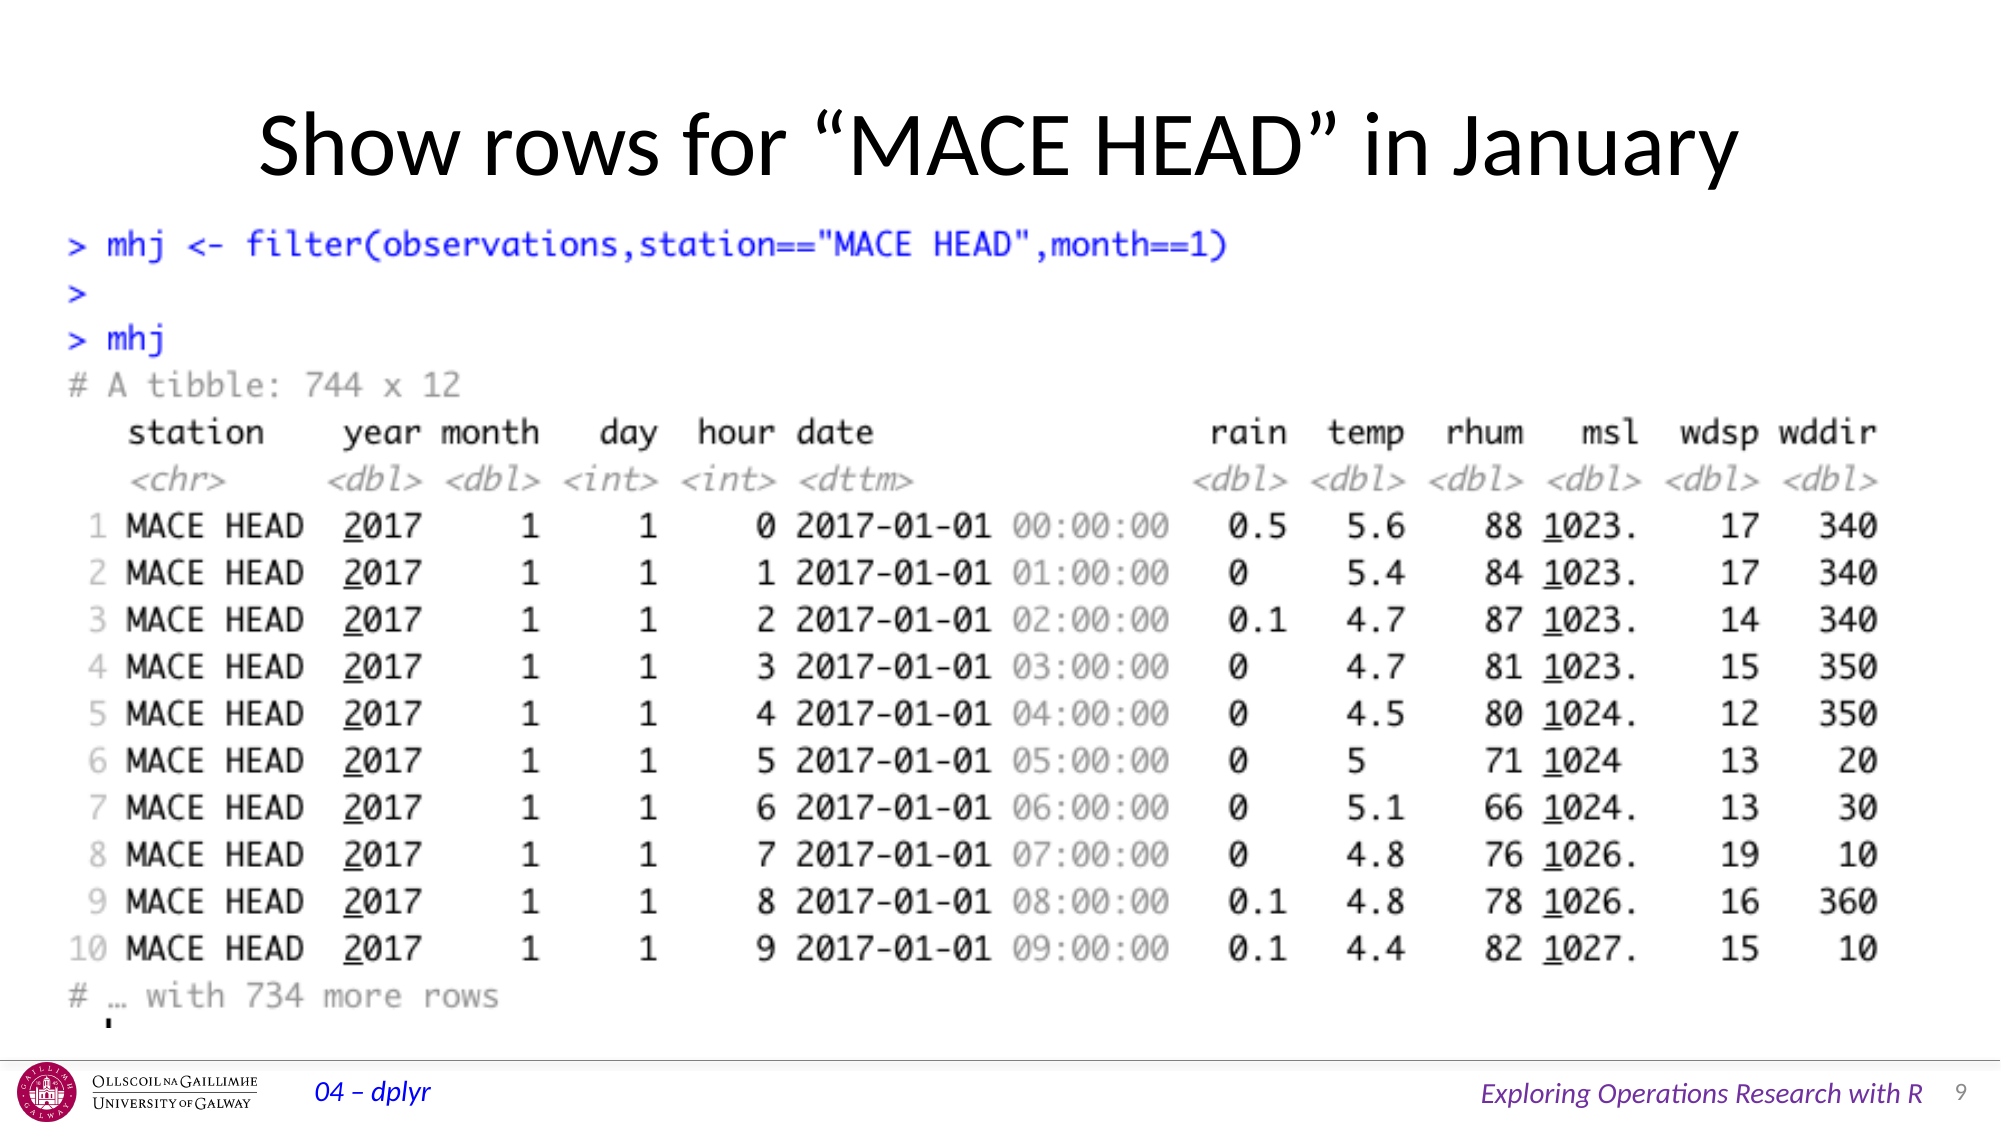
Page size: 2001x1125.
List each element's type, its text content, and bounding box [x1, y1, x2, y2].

title Show rows for “MACE HEAD” in January [99, 45, 1900, 214]
picture [60, 214, 1901, 1028]
picture [17, 1062, 257, 1122]
slide_number 9 [1899, 1060, 1983, 1120]
